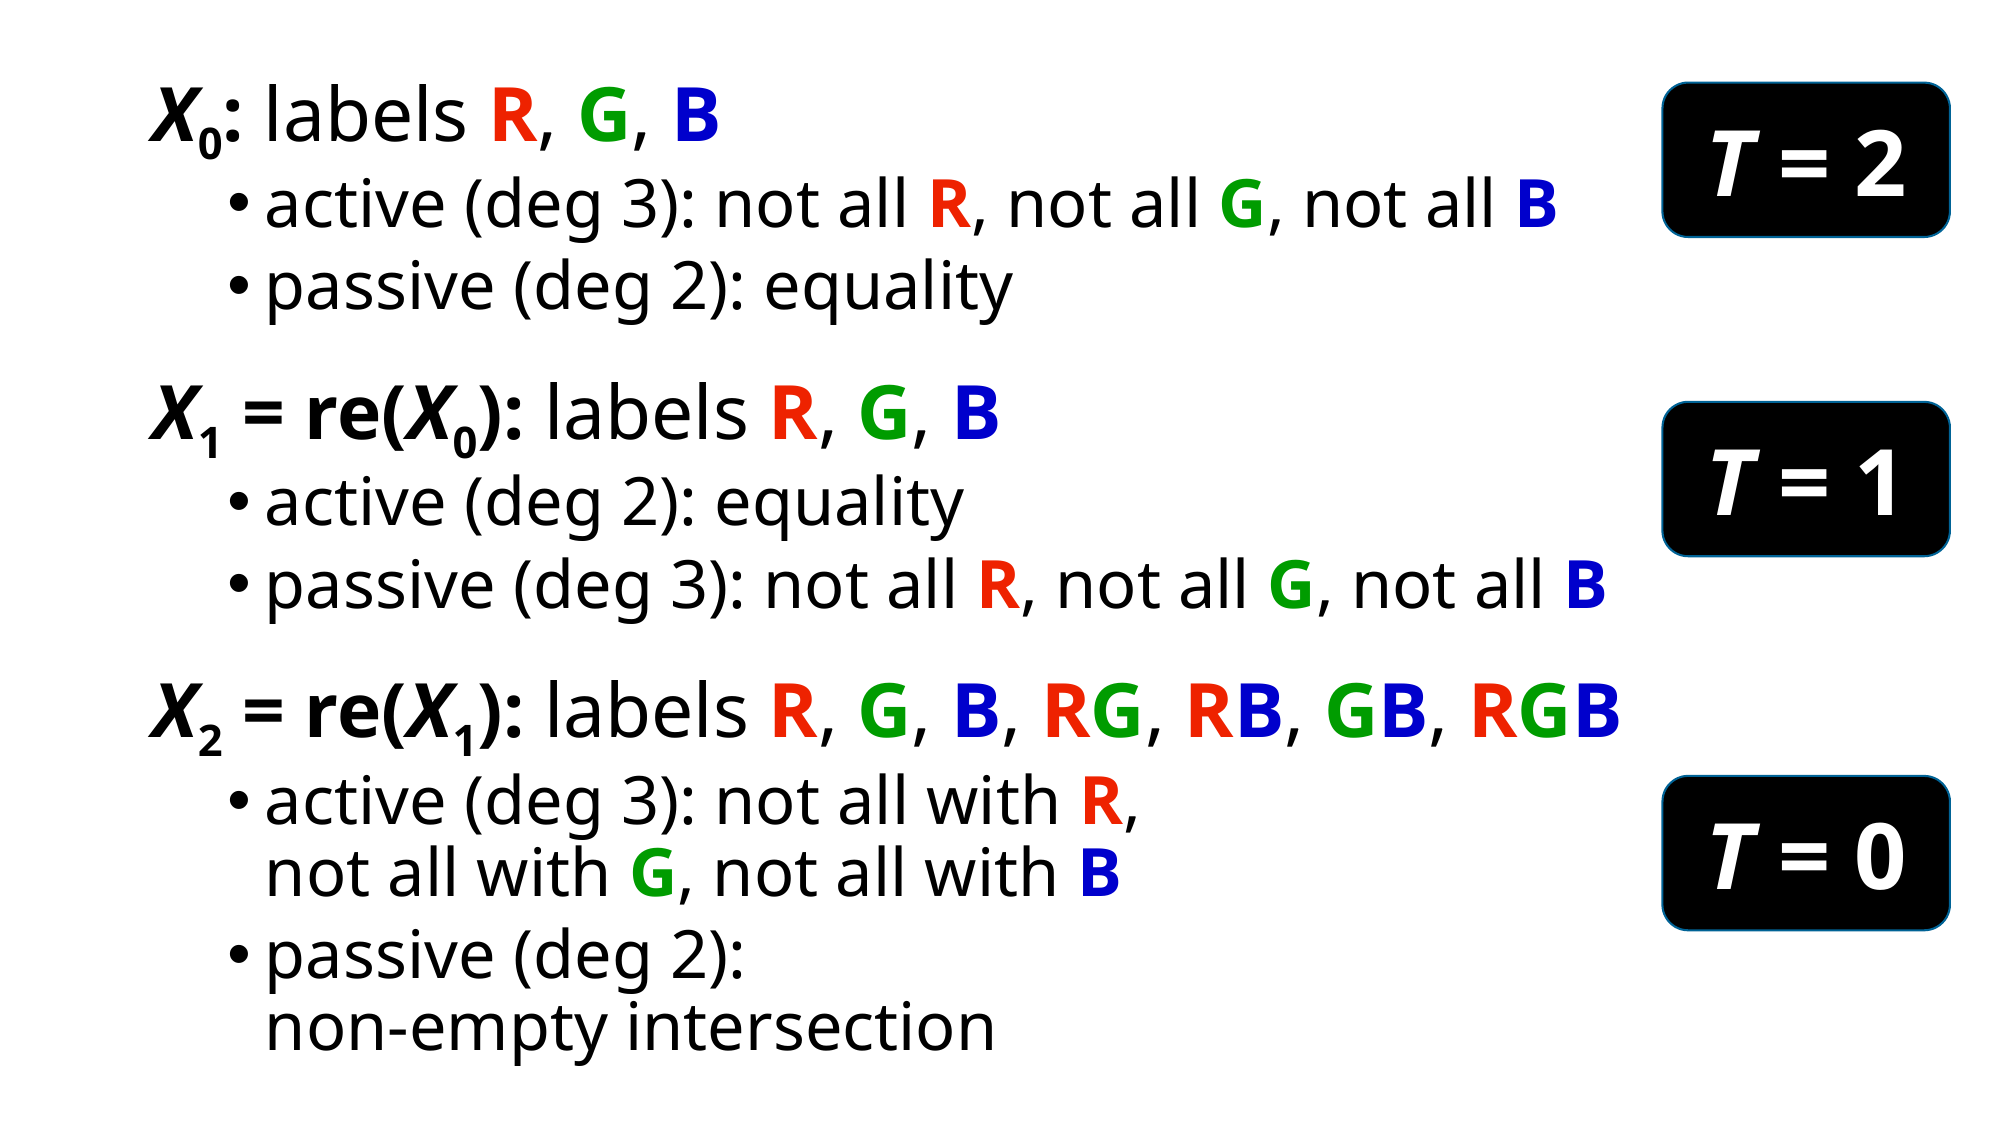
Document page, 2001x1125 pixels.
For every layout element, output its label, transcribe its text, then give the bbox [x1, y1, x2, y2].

text_box T = 0 [1661, 774, 1951, 932]
text_box T = 1 [1661, 400, 1951, 558]
text_box T = 2 [1661, 81, 1951, 239]
list X0: labels R, G, B active (deg 3): not all R, not all G, not all B passive (deg 2): equality X1 = re(X0): labels R, G, B active (deg 2): equality passive (deg 3): not all R, not all G, not all B X2 = re(X1): labels R, G, B, RG, RB, GB, RGB active (deg 3): not all with R, not all with G, not all with B passive (deg 2): non-empty intersection [137, 59, 1863, 1104]
